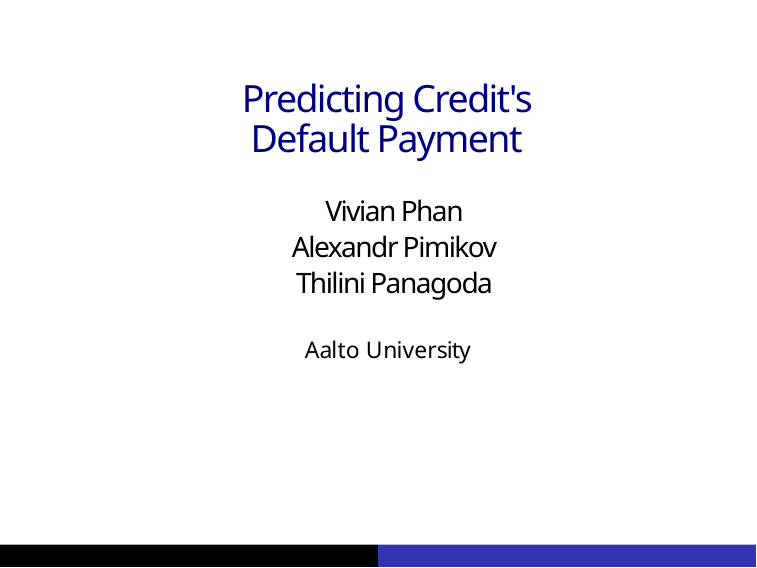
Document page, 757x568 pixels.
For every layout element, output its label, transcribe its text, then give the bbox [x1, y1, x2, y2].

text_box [0, 544, 757, 568]
text_box Vivian Phan Alexandr Pimikov Thilini Panagoda Aalto University [244, 191, 530, 363]
text_box Predicting Credit's Default Payment [161, 78, 594, 160]
